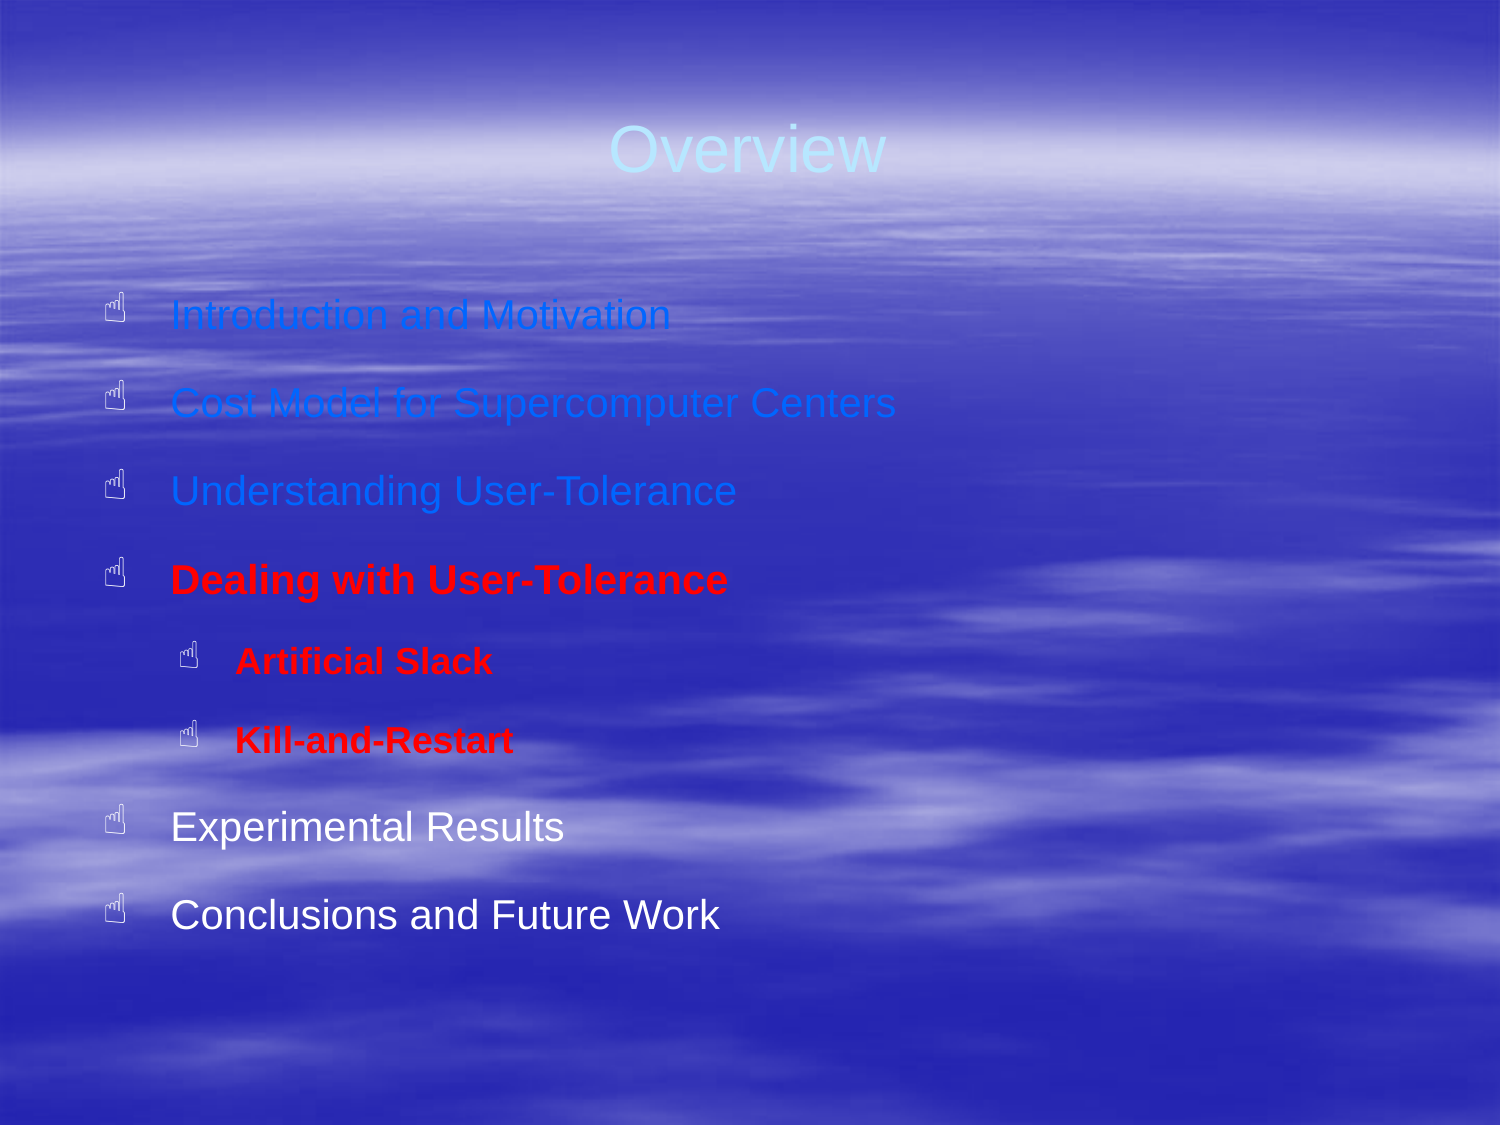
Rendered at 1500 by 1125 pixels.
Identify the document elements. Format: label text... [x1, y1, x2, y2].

list Introduction and Motivation Cost Model for Supercomputer Centers Understanding User-Tolerance Dealing with User-Tolerance Artificial Slack Kill-and-Restart Experimental Results Conclusions and Future Work [87, 249, 1451, 1050]
title Overview [49, 37, 1446, 255]
